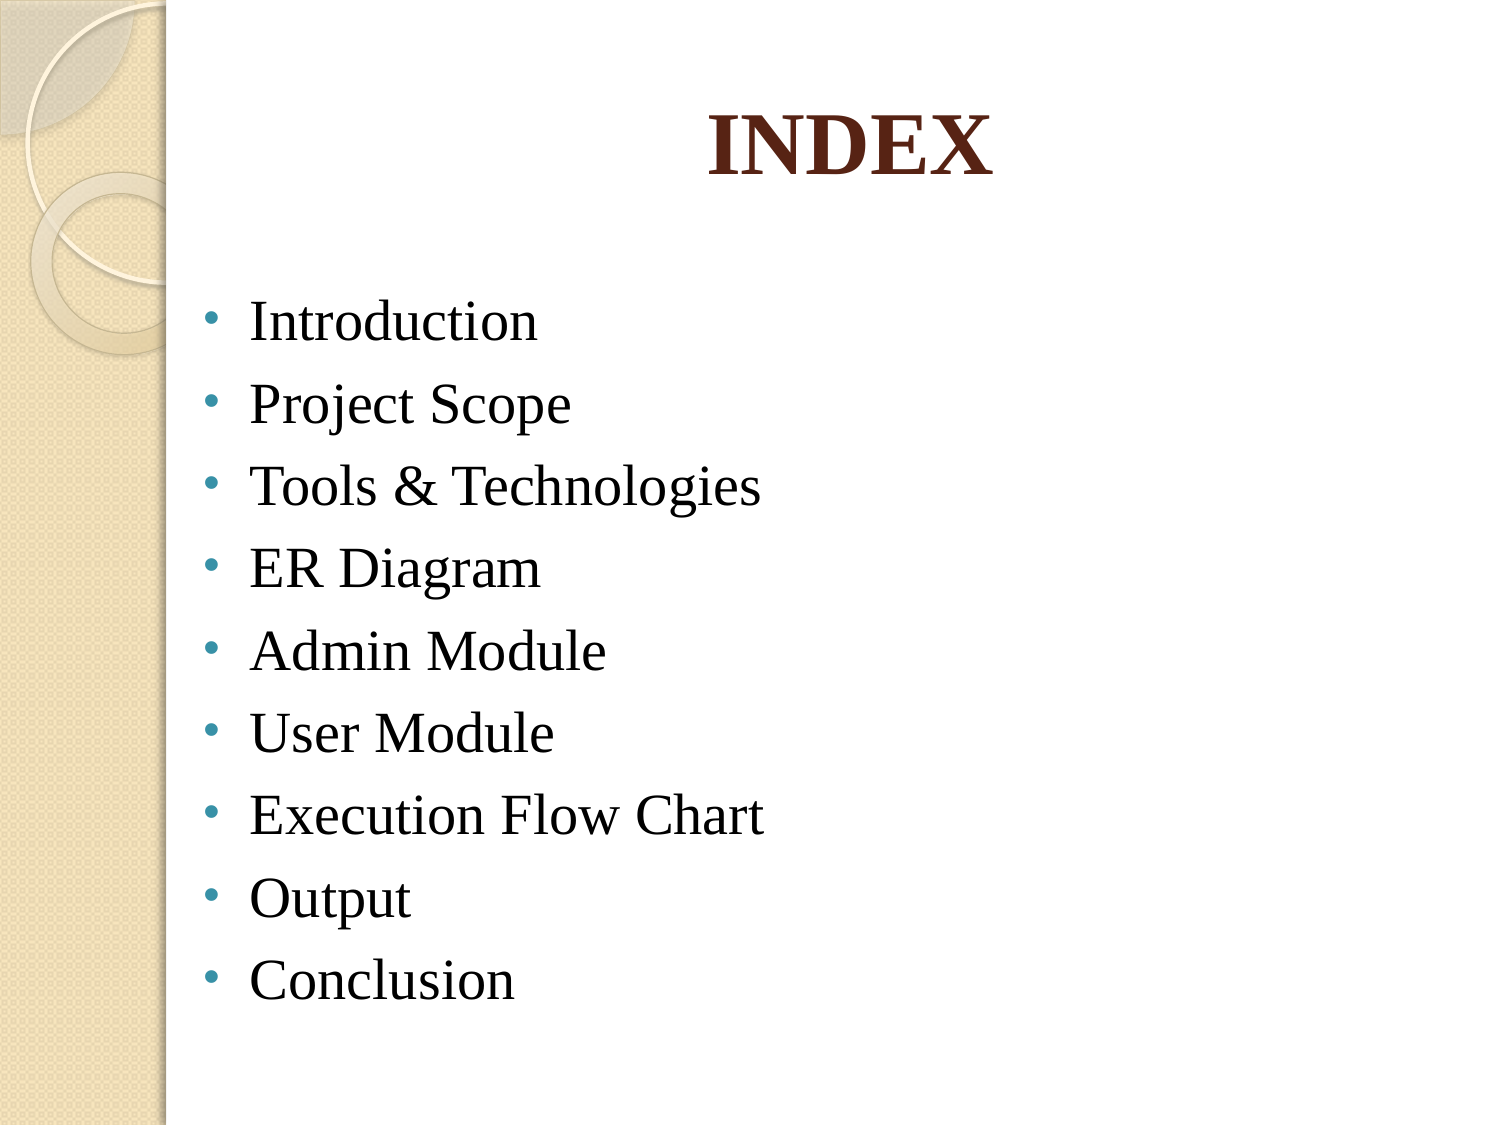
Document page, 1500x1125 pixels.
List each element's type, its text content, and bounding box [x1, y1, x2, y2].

list Introduction Project Scope Tools & Technologies ER Diagram Admin Module User Module Execution Flow Chart Output Conclusion [174, 212, 1500, 1078]
title INDEX [235, 45, 1466, 212]
